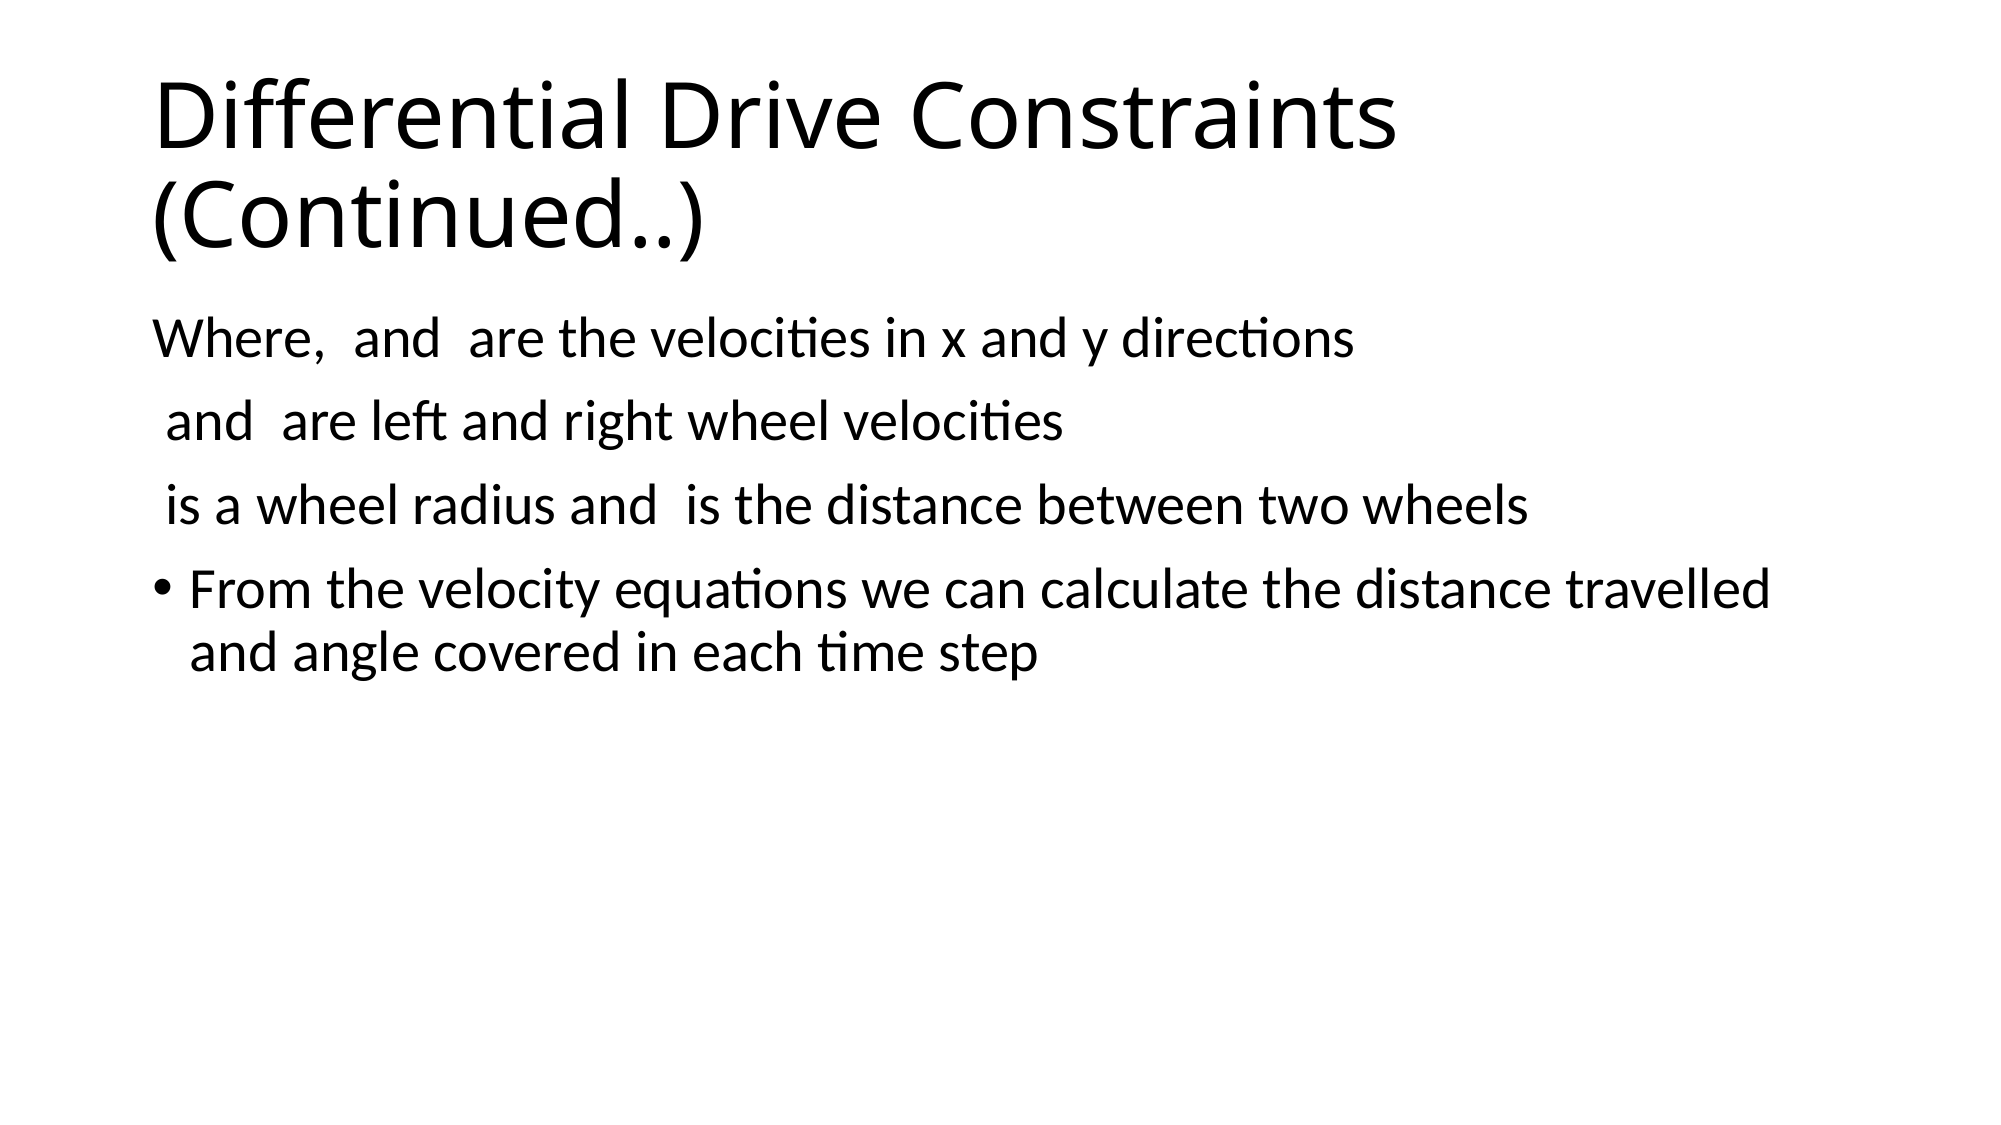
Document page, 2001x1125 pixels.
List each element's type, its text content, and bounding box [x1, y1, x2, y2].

title Differential Drive Constraints (Continued..) [137, 59, 1863, 278]
